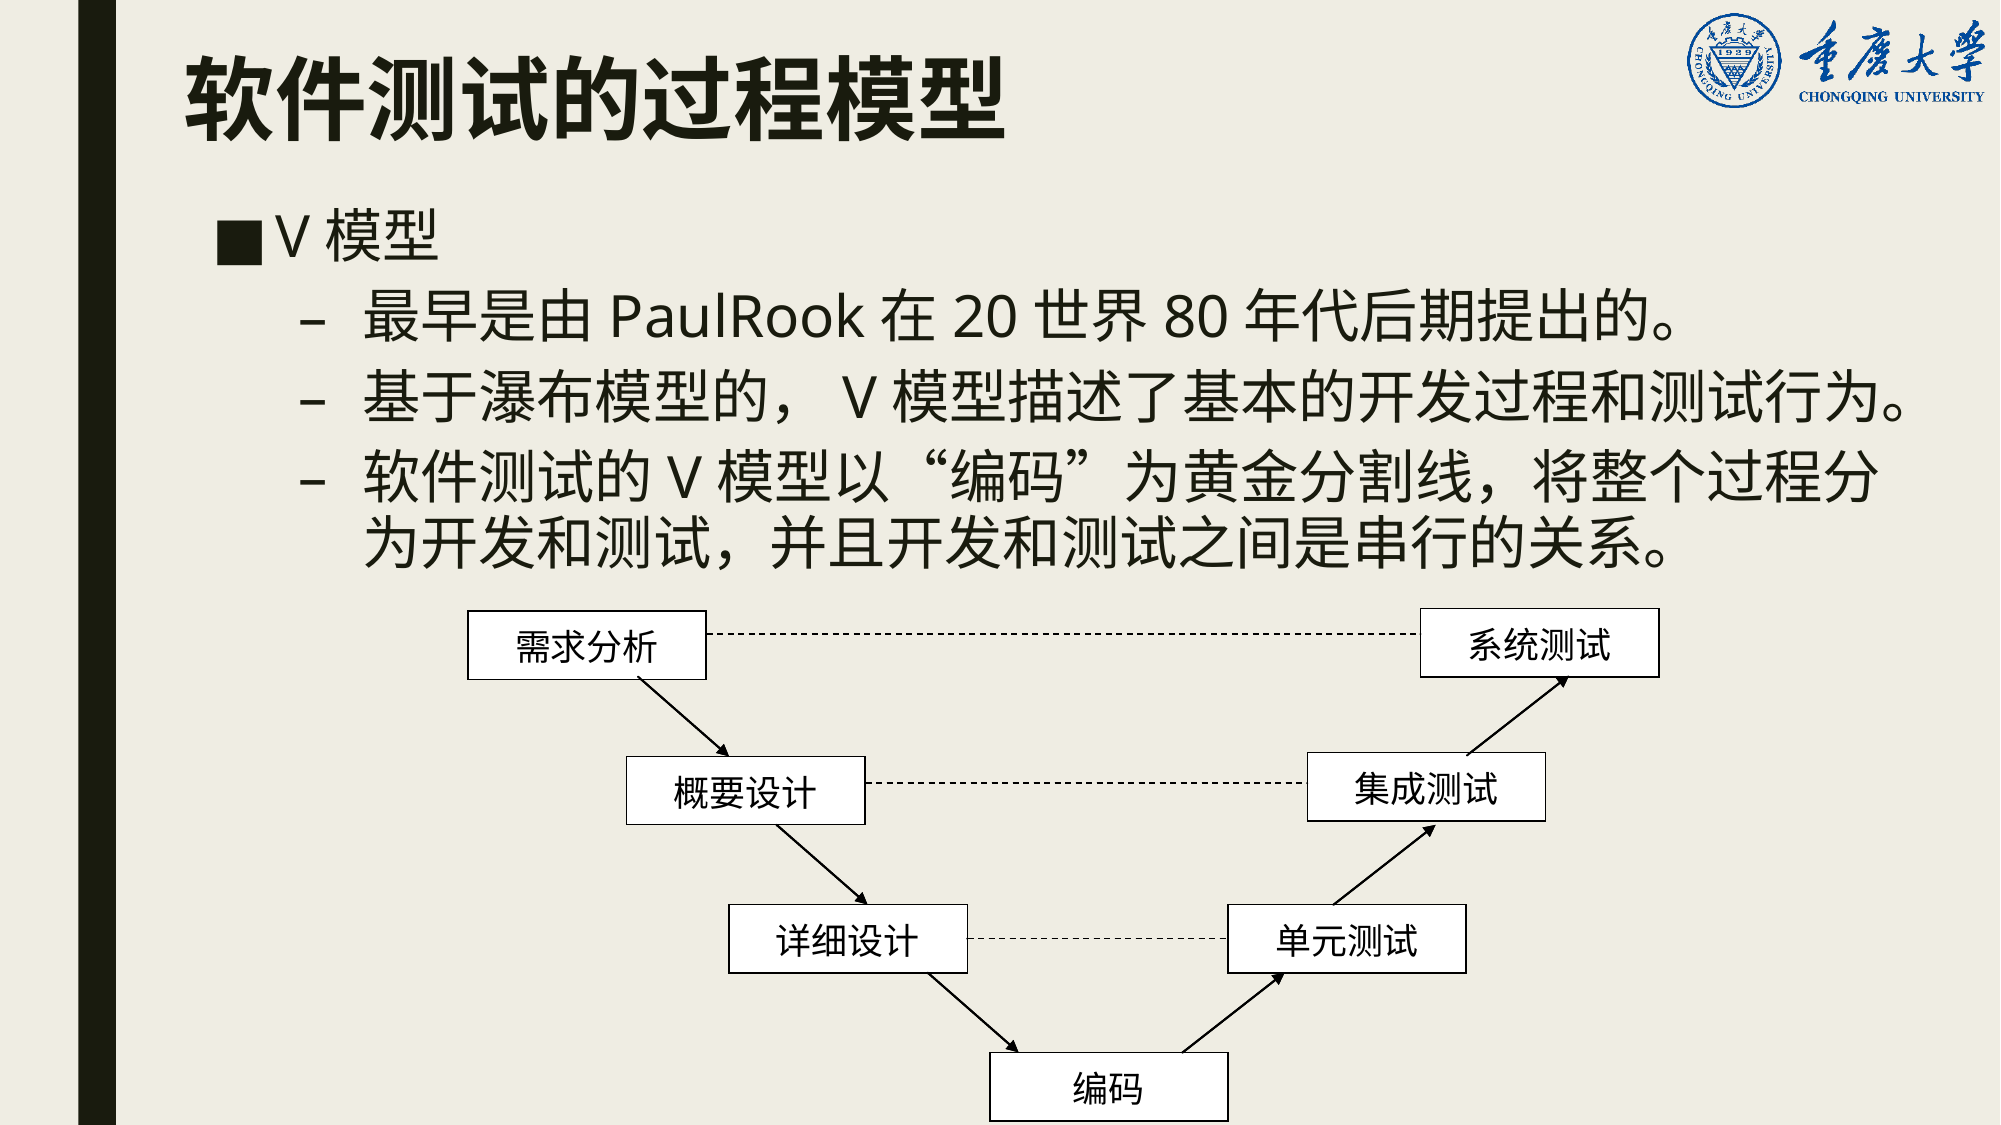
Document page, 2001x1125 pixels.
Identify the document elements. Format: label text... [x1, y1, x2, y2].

title 软件测试的过程模型 [168, 47, 1744, 142]
picture [1687, 13, 1985, 108]
picture [467, 607, 1662, 1125]
list V模型 最早是由PaulRook在20世界80年代后期提出的。 基于瀑布模型的，V模型描述了基本的开发过程和测试行为。 软件测试的V模型以“编码”为黄金分割线，将整个过程分为开发和测试，并且开发和测试之间是串行的关系。 [197, 197, 1932, 1019]
